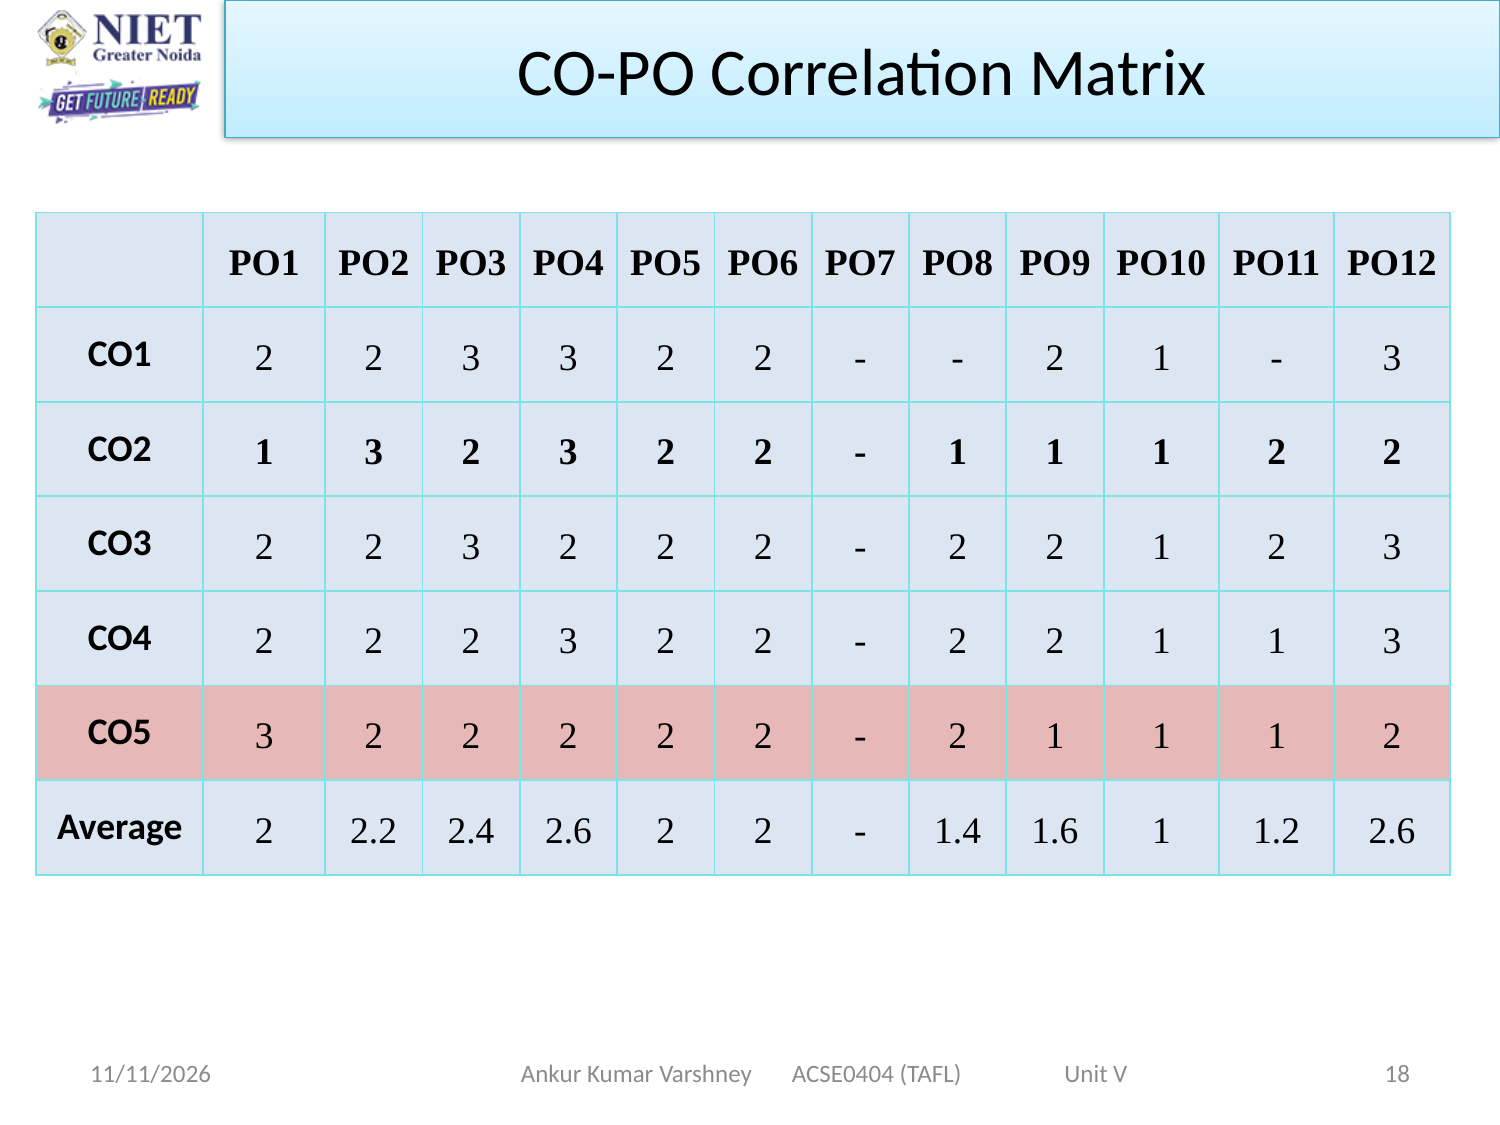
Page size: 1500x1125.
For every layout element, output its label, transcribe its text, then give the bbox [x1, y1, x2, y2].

table_cell 2 [1007, 308, 1103, 401]
table_cell 2 [521, 686, 616, 779]
table_cell 2 [204, 308, 324, 401]
table_cell 2 [618, 686, 714, 779]
table_cell 1 [1007, 686, 1103, 779]
table_header PO6 [715, 213, 811, 306]
table_header PO4 [521, 213, 616, 306]
table_cell 2 [910, 497, 1005, 590]
table_cell 1 [910, 403, 1005, 495]
table_cell CO3 [37, 497, 202, 590]
table_header PO8 [910, 213, 1005, 306]
table_cell 2 [1220, 403, 1333, 495]
table_cell 1.6 [1007, 781, 1103, 874]
table_header PO2 [326, 213, 422, 306]
table_header PO5 [618, 213, 714, 306]
table_cell 2 [423, 403, 519, 495]
table_cell CO1 [37, 308, 202, 401]
table_cell 2 [715, 781, 811, 874]
table_cell 2 [910, 686, 1005, 779]
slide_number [75, 1042, 412, 1103]
table_cell 2 [326, 686, 422, 779]
table_header PO7 [813, 213, 908, 306]
table_cell 3 [204, 686, 324, 779]
text_box CO-PO Correlation Matrix [238, 0, 1500, 138]
table_cell 2 [521, 497, 616, 590]
table_cell - [813, 781, 908, 874]
footer Ankur Kumar Varshney ACSE0404 (TAFL) Unit V [412, 1042, 1238, 1103]
table_cell - [813, 403, 908, 495]
table_cell 3 [423, 308, 519, 401]
table_cell 2.4 [423, 781, 519, 874]
table_cell 2 [423, 686, 519, 779]
table_cell 2 [204, 497, 324, 590]
table_cell 1 [1007, 403, 1103, 495]
table_cell 2 [715, 592, 811, 685]
table_cell 2 [1335, 686, 1449, 779]
table_header PO11 [1220, 213, 1333, 306]
table_cell 2 [715, 497, 811, 590]
table_cell 2 [618, 592, 714, 685]
table_cell 2 [618, 497, 714, 590]
table_cell 2 [423, 592, 519, 685]
table_cell 1.2 [1220, 781, 1333, 874]
table_cell 2 [326, 497, 422, 590]
table_cell 2 [326, 592, 422, 685]
slide_number 18 [1238, 1042, 1425, 1103]
table_cell - [1220, 308, 1333, 401]
table_cell 2 [1007, 497, 1103, 590]
table_cell 2 [715, 686, 811, 779]
table_cell CO5 [37, 686, 202, 779]
table_cell 1 [1220, 592, 1333, 685]
table_cell 2 [910, 592, 1005, 685]
picture [0, 0, 238, 135]
table_header [37, 213, 202, 306]
table_header PO1 [204, 213, 324, 306]
table_cell - [813, 686, 908, 779]
table_cell CO4 [37, 592, 202, 685]
table_cell 2.2 [326, 781, 422, 874]
table_cell 1 [1220, 686, 1333, 779]
table_cell 2 [1220, 497, 1333, 590]
table_cell 3 [423, 497, 519, 590]
table_cell - [910, 308, 1005, 401]
table_cell 3 [521, 308, 616, 401]
table_cell 1 [1105, 403, 1218, 495]
table_cell 3 [1335, 497, 1449, 590]
table_cell 2 [204, 592, 324, 685]
table_cell - [813, 308, 908, 401]
table_cell 3 [1335, 592, 1449, 685]
table_cell 2 [618, 781, 714, 874]
table_cell 2 [326, 308, 422, 401]
table_cell 2 [618, 308, 714, 401]
table_cell 2.6 [521, 781, 616, 874]
table_cell 1.4 [910, 781, 1005, 874]
table_cell 3 [521, 403, 616, 495]
table_cell 2 [1335, 403, 1449, 495]
table_cell 1 [1105, 497, 1218, 590]
table_cell 1 [204, 403, 324, 495]
table_header PO3 [423, 213, 519, 306]
table_cell 3 [521, 592, 616, 685]
table_cell - [813, 592, 908, 685]
table_cell 1 [1105, 686, 1218, 779]
table_cell CO2 [37, 403, 202, 495]
table_cell 2 [204, 781, 324, 874]
table_cell 1 [1105, 781, 1218, 874]
table_header PO9 [1007, 213, 1103, 306]
table_cell 2 [715, 403, 811, 495]
table_cell - [813, 497, 908, 590]
table_cell 3 [1335, 308, 1449, 401]
table_header PO12 [1335, 213, 1449, 306]
table_cell 3 [326, 403, 422, 495]
table_header PO10 [1105, 213, 1218, 306]
table_cell 2 [715, 308, 811, 401]
table_cell 2.6 [1335, 781, 1449, 874]
table_cell 2 [618, 403, 714, 495]
table_cell Average [37, 781, 202, 874]
table_cell 1 [1105, 308, 1218, 401]
table_cell 1 [1105, 592, 1218, 685]
table_cell 2 [1007, 592, 1103, 685]
